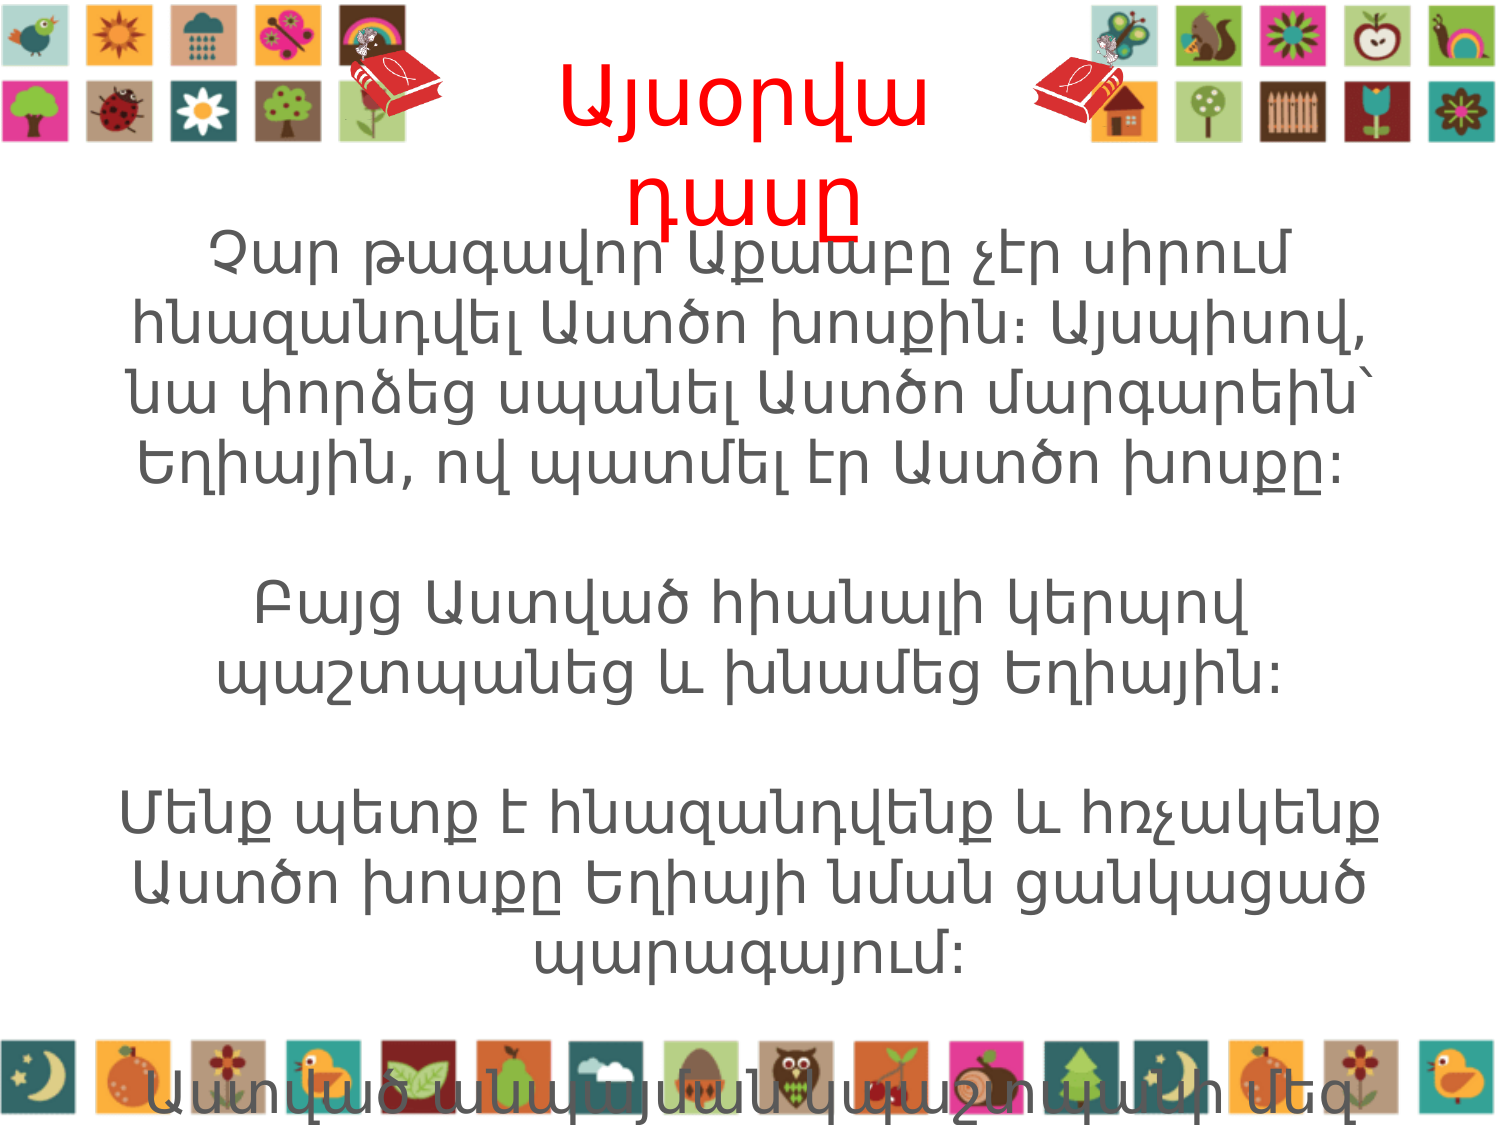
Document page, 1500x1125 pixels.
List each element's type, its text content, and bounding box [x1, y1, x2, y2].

picture [0, 3, 475, 150]
picture [1001, 3, 1500, 150]
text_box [0, 1028, 1500, 1118]
text_box Չար թագավոր Աքաաբը չէր սիրում հնազանդվել Աստծո խոսքին։ Այսպիսով, նա փորձեց սպանել Աստծո մարգարեին՝ Եղիային, ով պատմել էր Աստծո խոսքը: Բայց Աստված հիանալի կերպով պաշտպանեց և խնամեց Եղիային: Մենք պետք է հնազանդվենք և հռչակենք Աստծո խոսքը Եղիայի նման ցանկացած պարագայում: Աստված անպայման կպաշտպանի մեզ [76, 208, 1424, 1027]
text_box Այսօրվա դասը [412, 34, 1078, 208]
